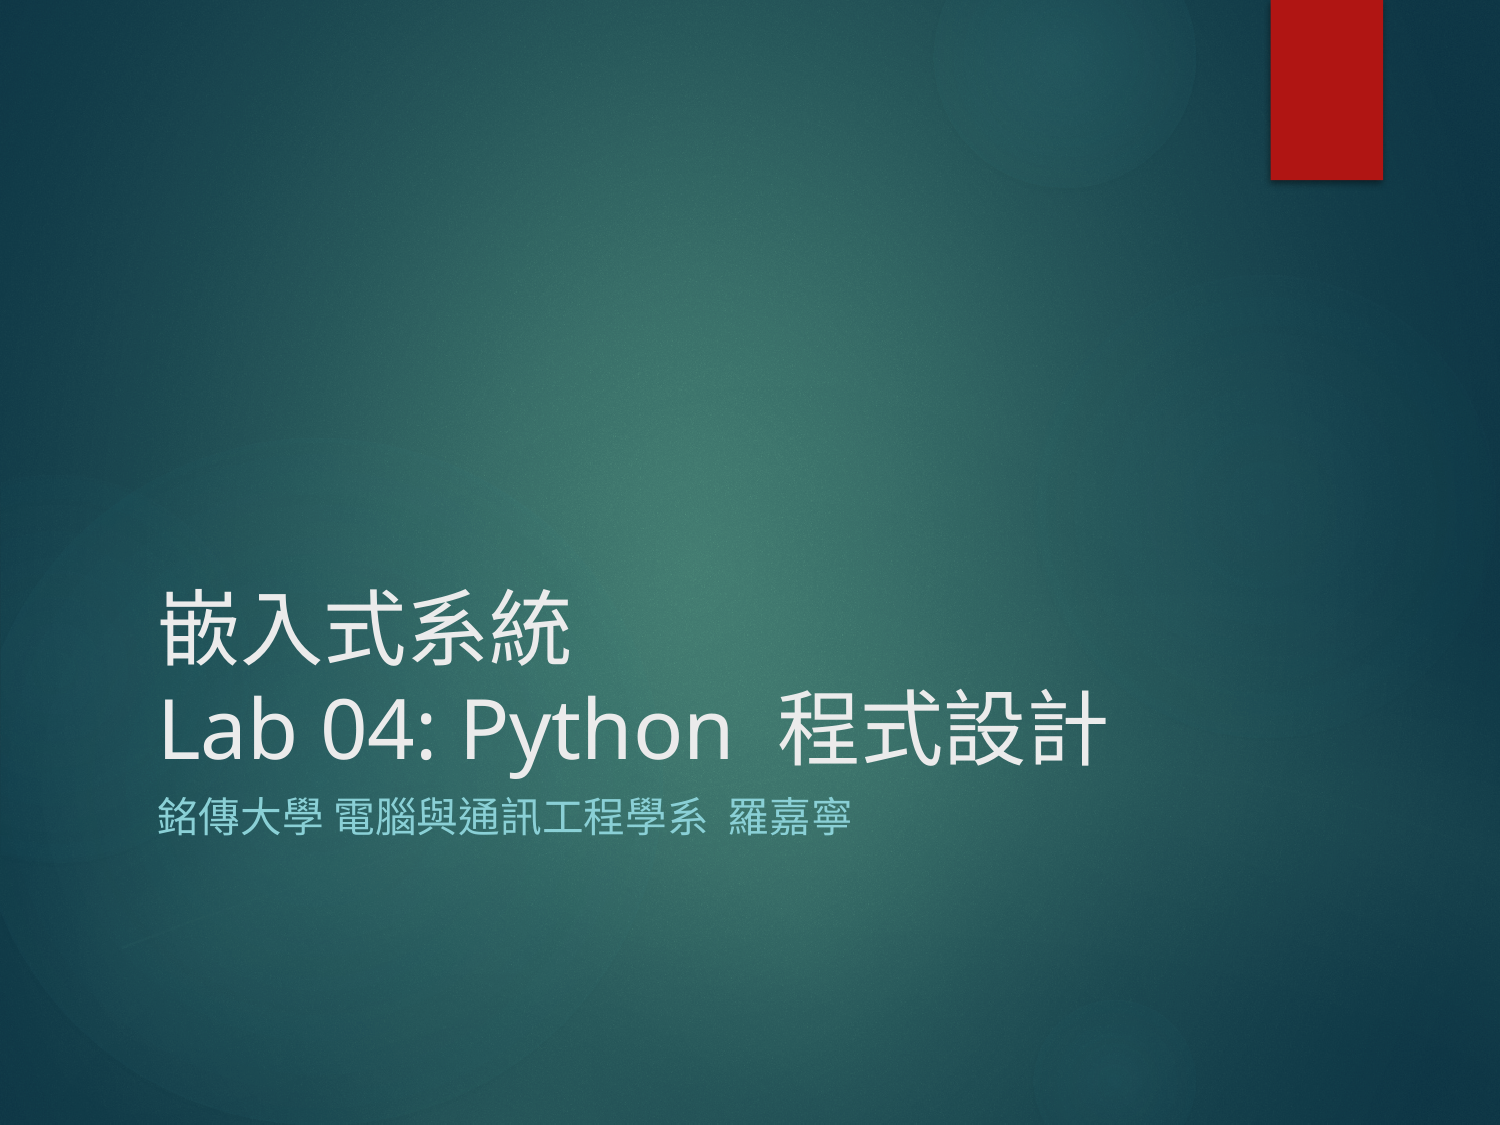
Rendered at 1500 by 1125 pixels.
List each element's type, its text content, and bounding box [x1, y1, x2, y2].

list 銘傳大學 電腦與通訊工程學系 羅嘉寧 [142, 783, 1229, 925]
title 嵌入式系統 Lab 04: Python 程式設計 [142, 469, 1337, 784]
